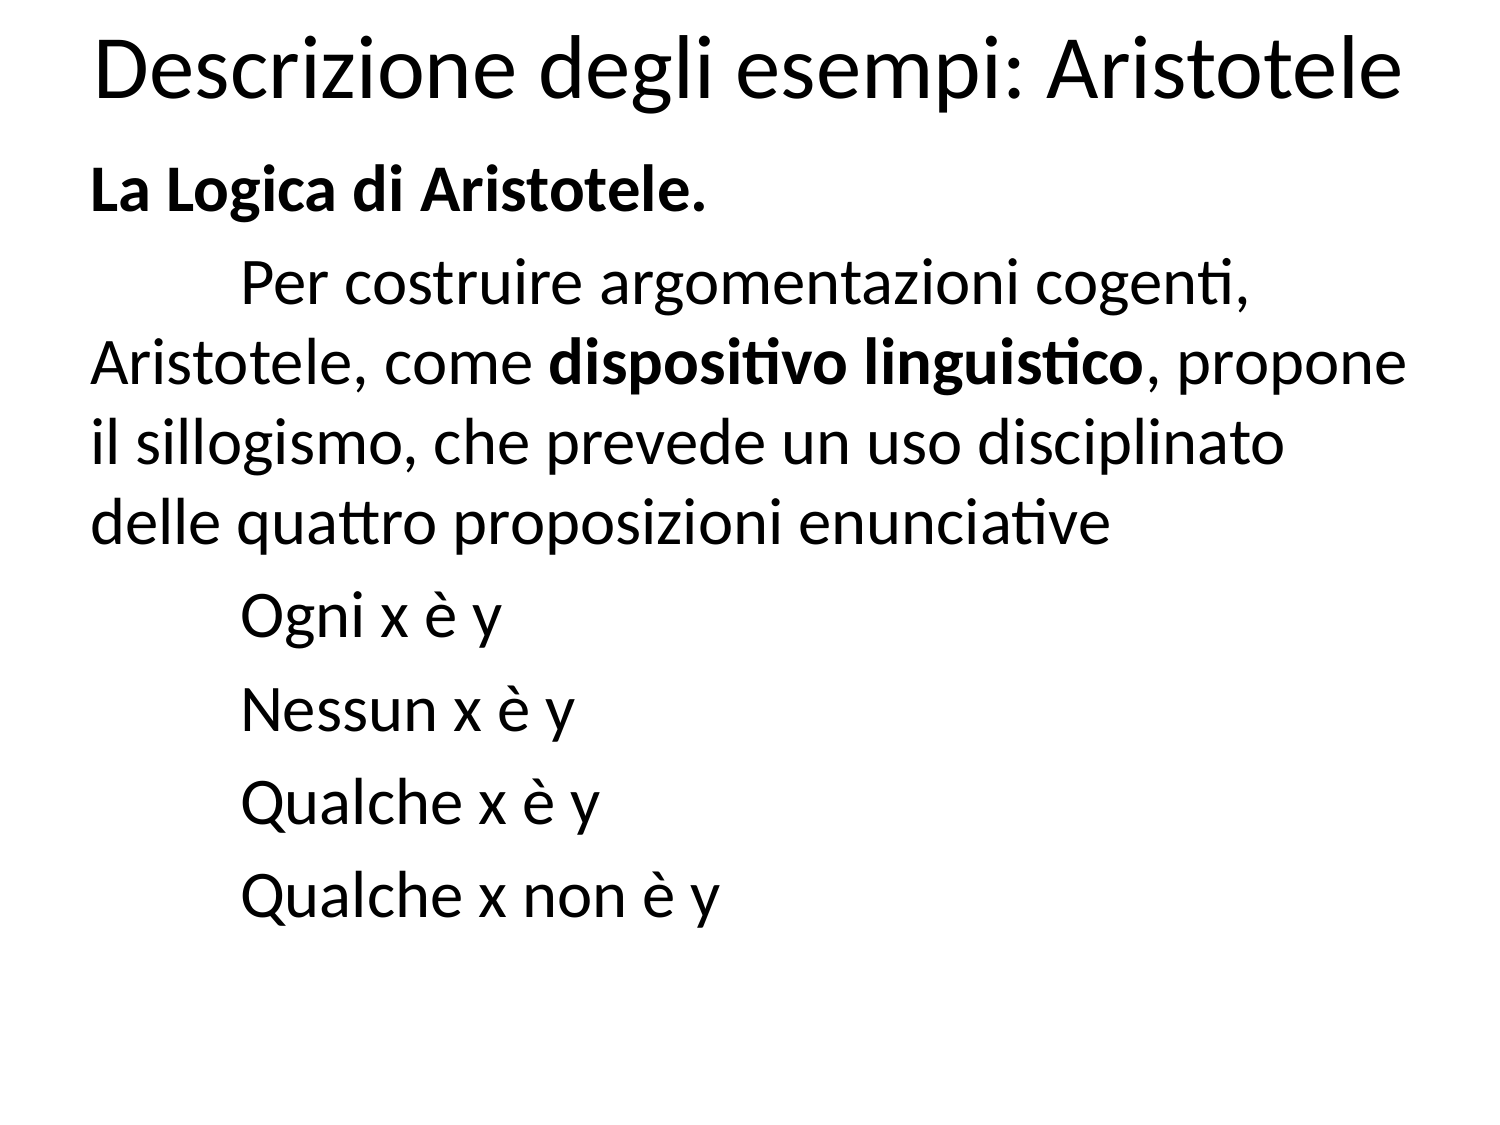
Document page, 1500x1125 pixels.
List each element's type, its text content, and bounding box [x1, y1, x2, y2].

title Descrizione degli esempi: Aristotele [75, 0, 1425, 126]
list La Logica di Aristotele. Per costruire argomentazioni cogenti, Aristotele, come dispositivo linguistico, propone il sillogismo, che prevede un uso disciplinato delle quattro proposizioni enunciative Ogni x è y Nessun x è y Qualche x è y Qualche x non è y [75, 137, 1425, 1005]
